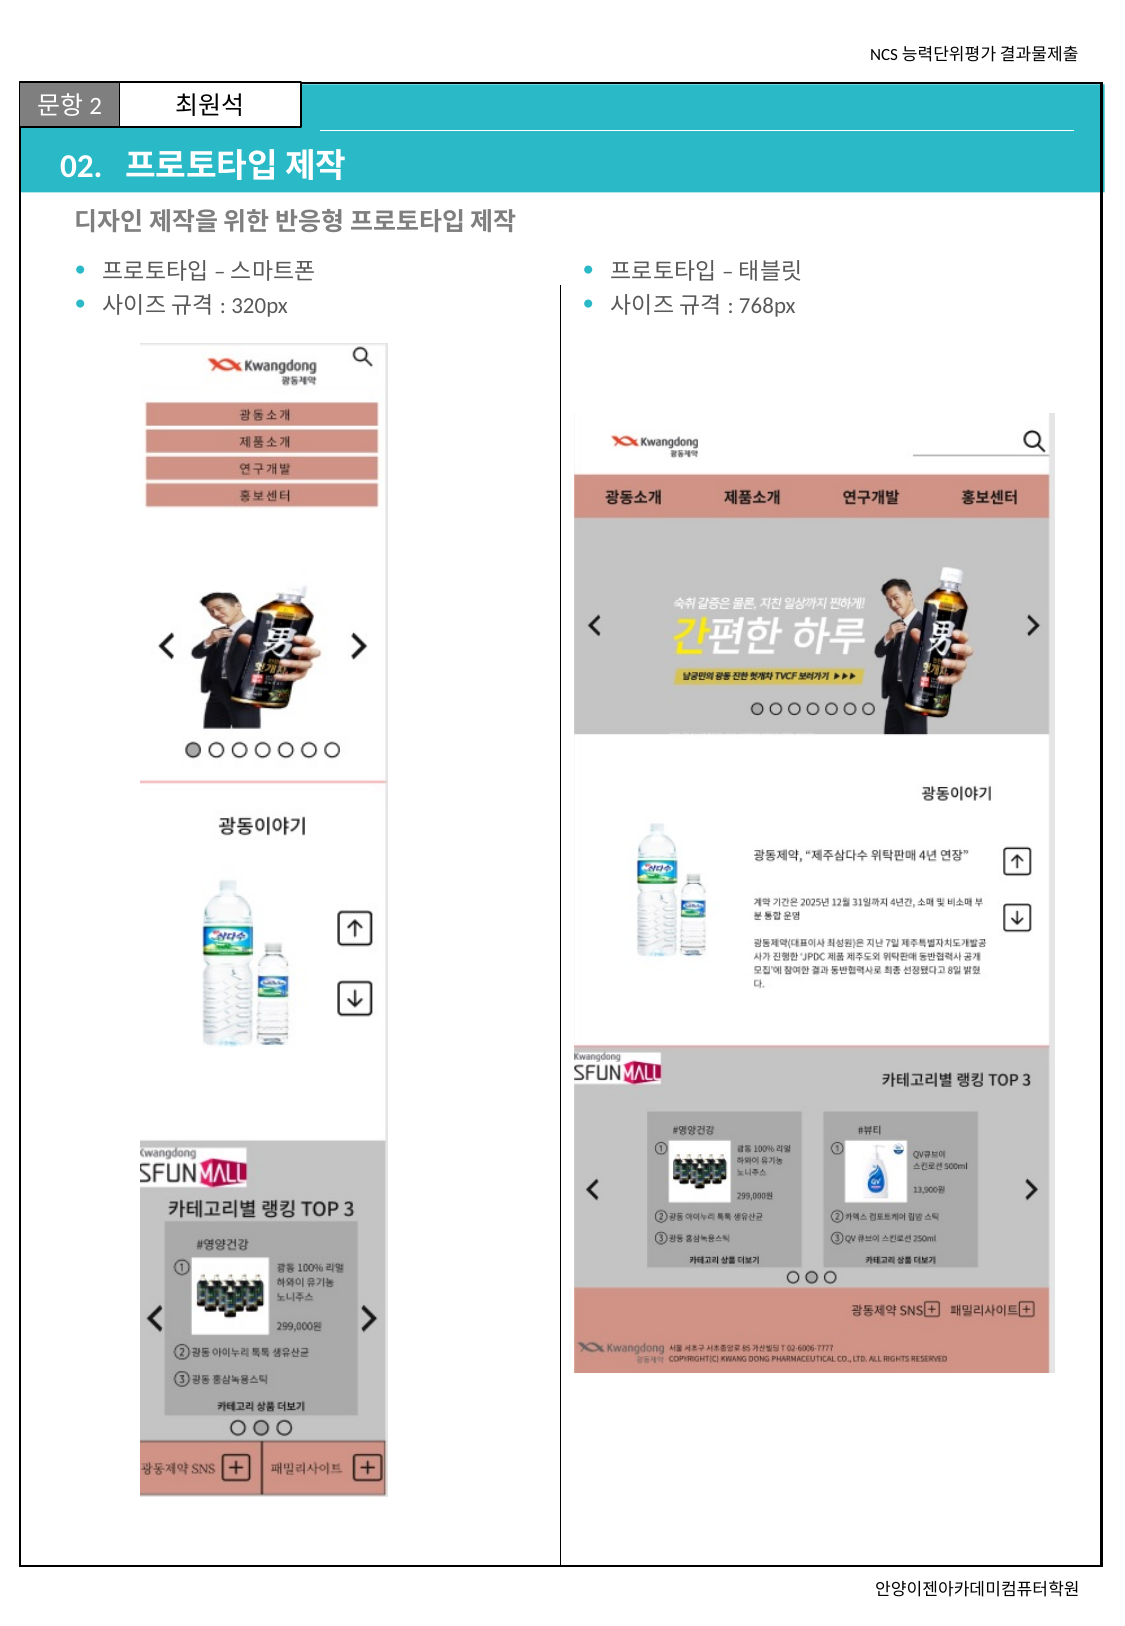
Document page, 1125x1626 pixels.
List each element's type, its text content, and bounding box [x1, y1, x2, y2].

title 02. 프로토타입 제작 [45, 141, 1073, 193]
subtitle 디자인 제작을 위한 반응형 프로토타입 제작 [59, 202, 1076, 243]
list 프로토타입 – 태블릿 사이즈 규격: 768px [567, 249, 1037, 325]
picture [140, 343, 388, 1498]
picture [573, 413, 1055, 1373]
list 프로토타입 – 스마트폰 사이즈 규격: 320px [59, 249, 529, 325]
